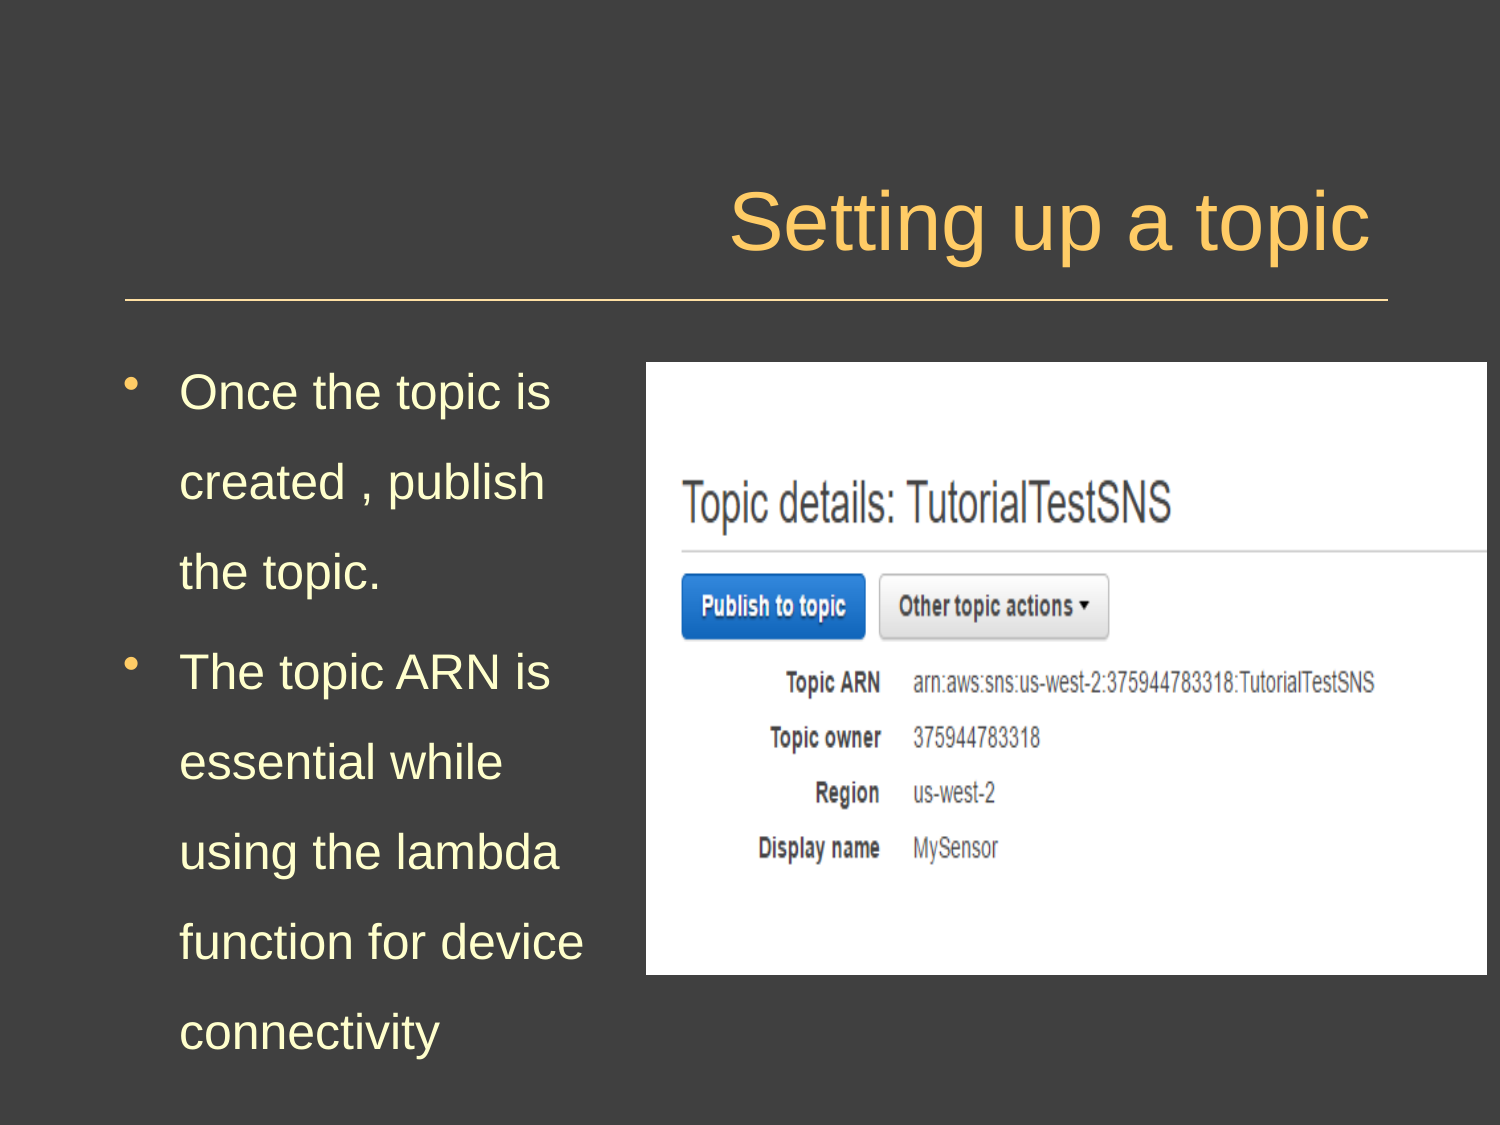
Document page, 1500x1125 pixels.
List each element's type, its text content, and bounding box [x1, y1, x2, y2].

title Setting up a topic [112, 87, 1388, 276]
picture [646, 362, 1488, 976]
list Once the topic is created , publish the topic. The topic ARN is essential while using the lambda function for device connectivity [107, 321, 638, 1076]
